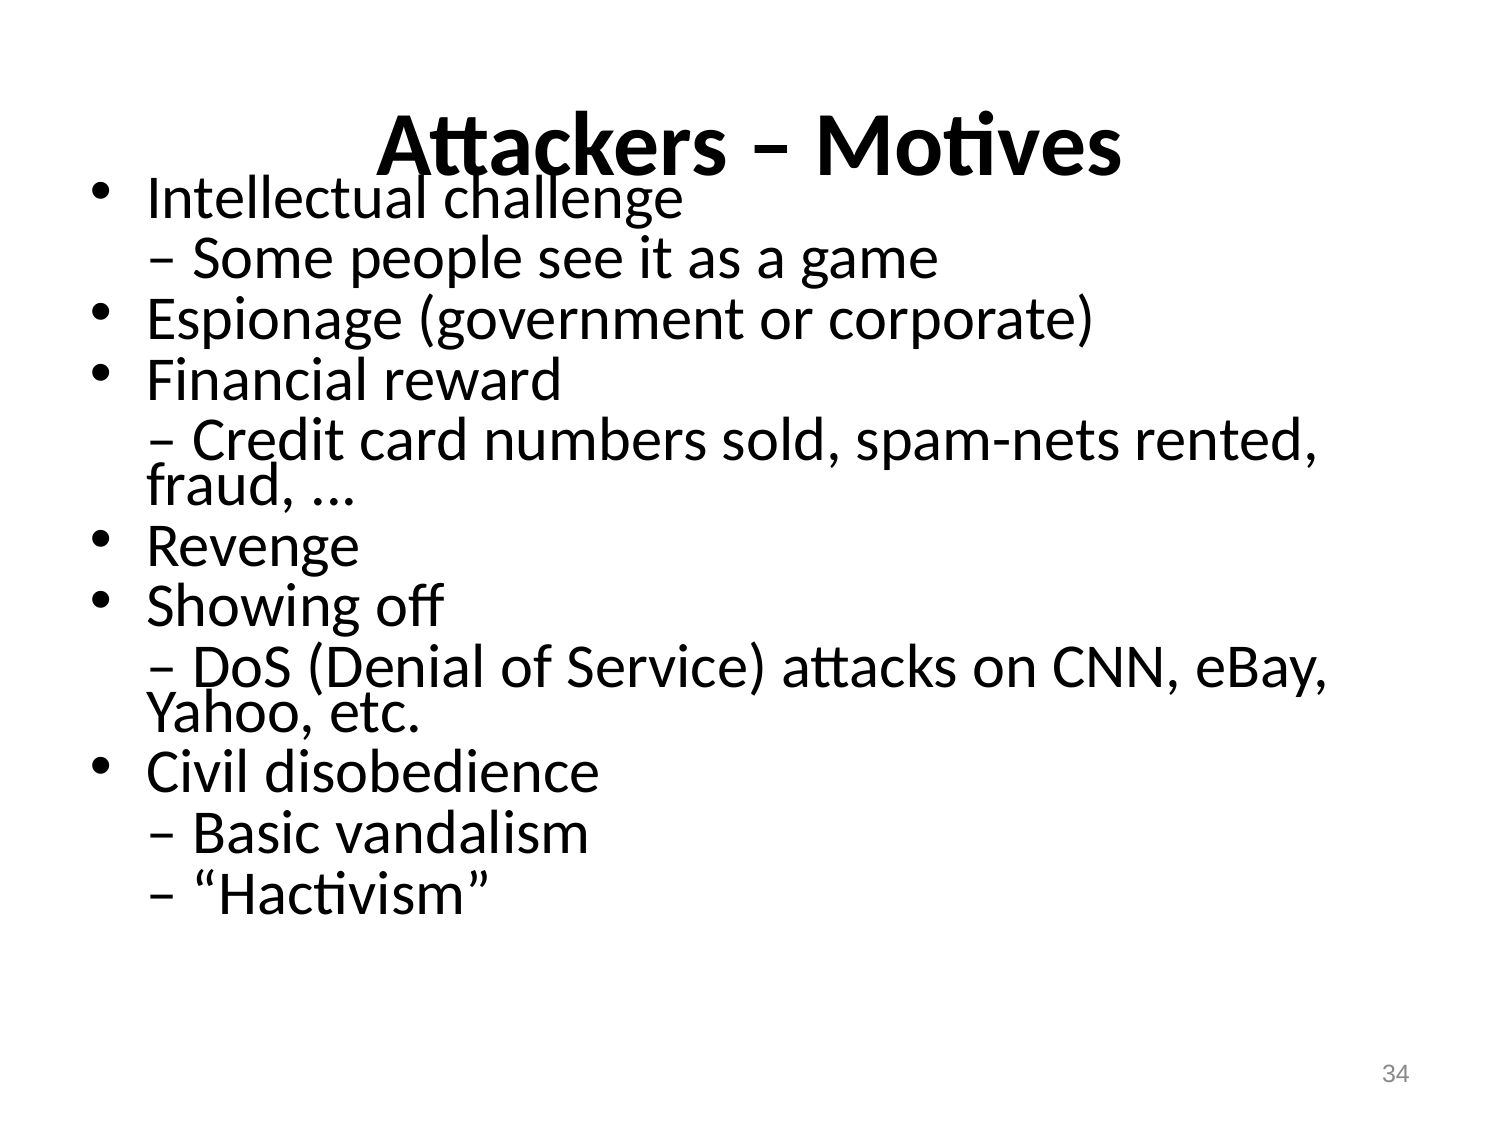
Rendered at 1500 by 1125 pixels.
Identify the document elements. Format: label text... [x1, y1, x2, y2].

text_box <number> [1074, 1042, 1425, 1103]
text_box Intellectual challenge – Some people see it as a game Espionage (government or corporate) Financial reward – Credit card numbers sold, spam-nets rented, fraud, ... Revenge Showing off – DoS (Denial of Service) attacks on CNN, eBay, Yahoo, etc. Civil disobedience – Basic vandalism – “Hactivism” [74, 174, 1425, 1000]
title Attackers – Motives [75, 45, 1425, 174]
